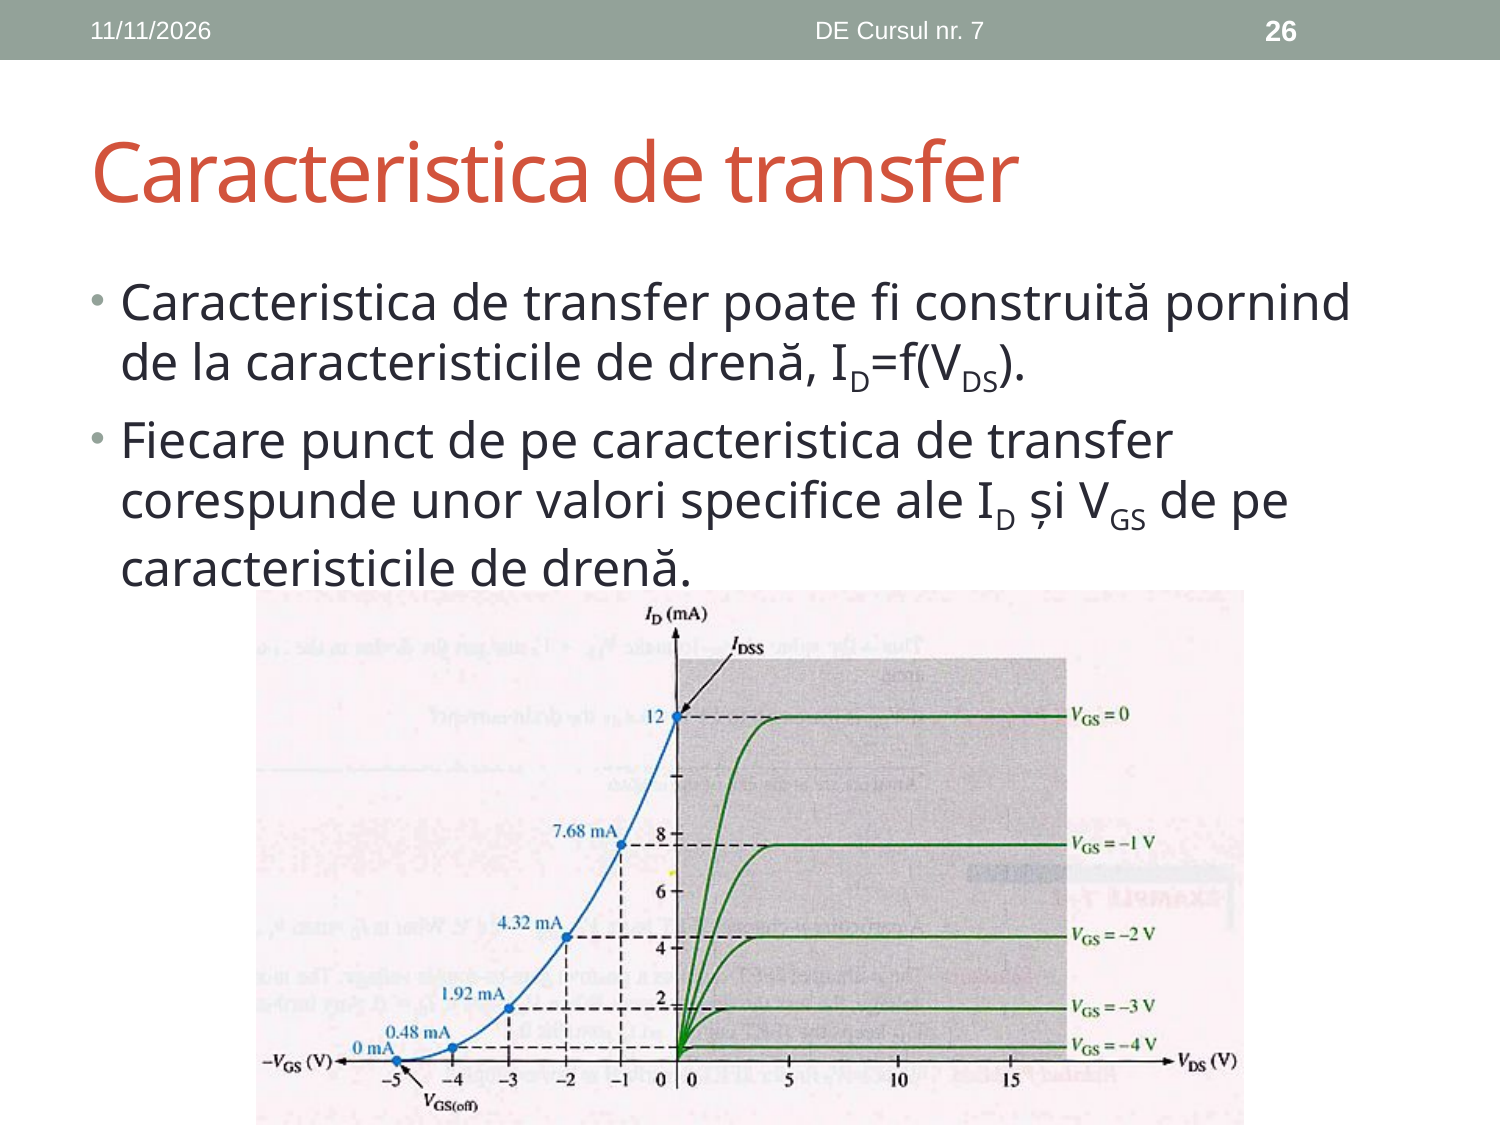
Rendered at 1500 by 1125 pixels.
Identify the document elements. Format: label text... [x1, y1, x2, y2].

list Caracteristica de transfer poate fi construită pornind de la caracteristicile de drenă, ID=f(VDS). Fiecare punct de pe caracteristica de transfer corespunde unor valori specifice ale ID și VGS de pe caracteristicile de drenă. [75, 262, 1425, 1063]
picture [255, 590, 1244, 1125]
footer DE Cursul nr. 7 [562, 3, 1238, 57]
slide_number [75, 3, 550, 57]
slide_number 26 [1250, 3, 1425, 57]
title Caracteristica de transfer [75, 87, 1425, 250]
